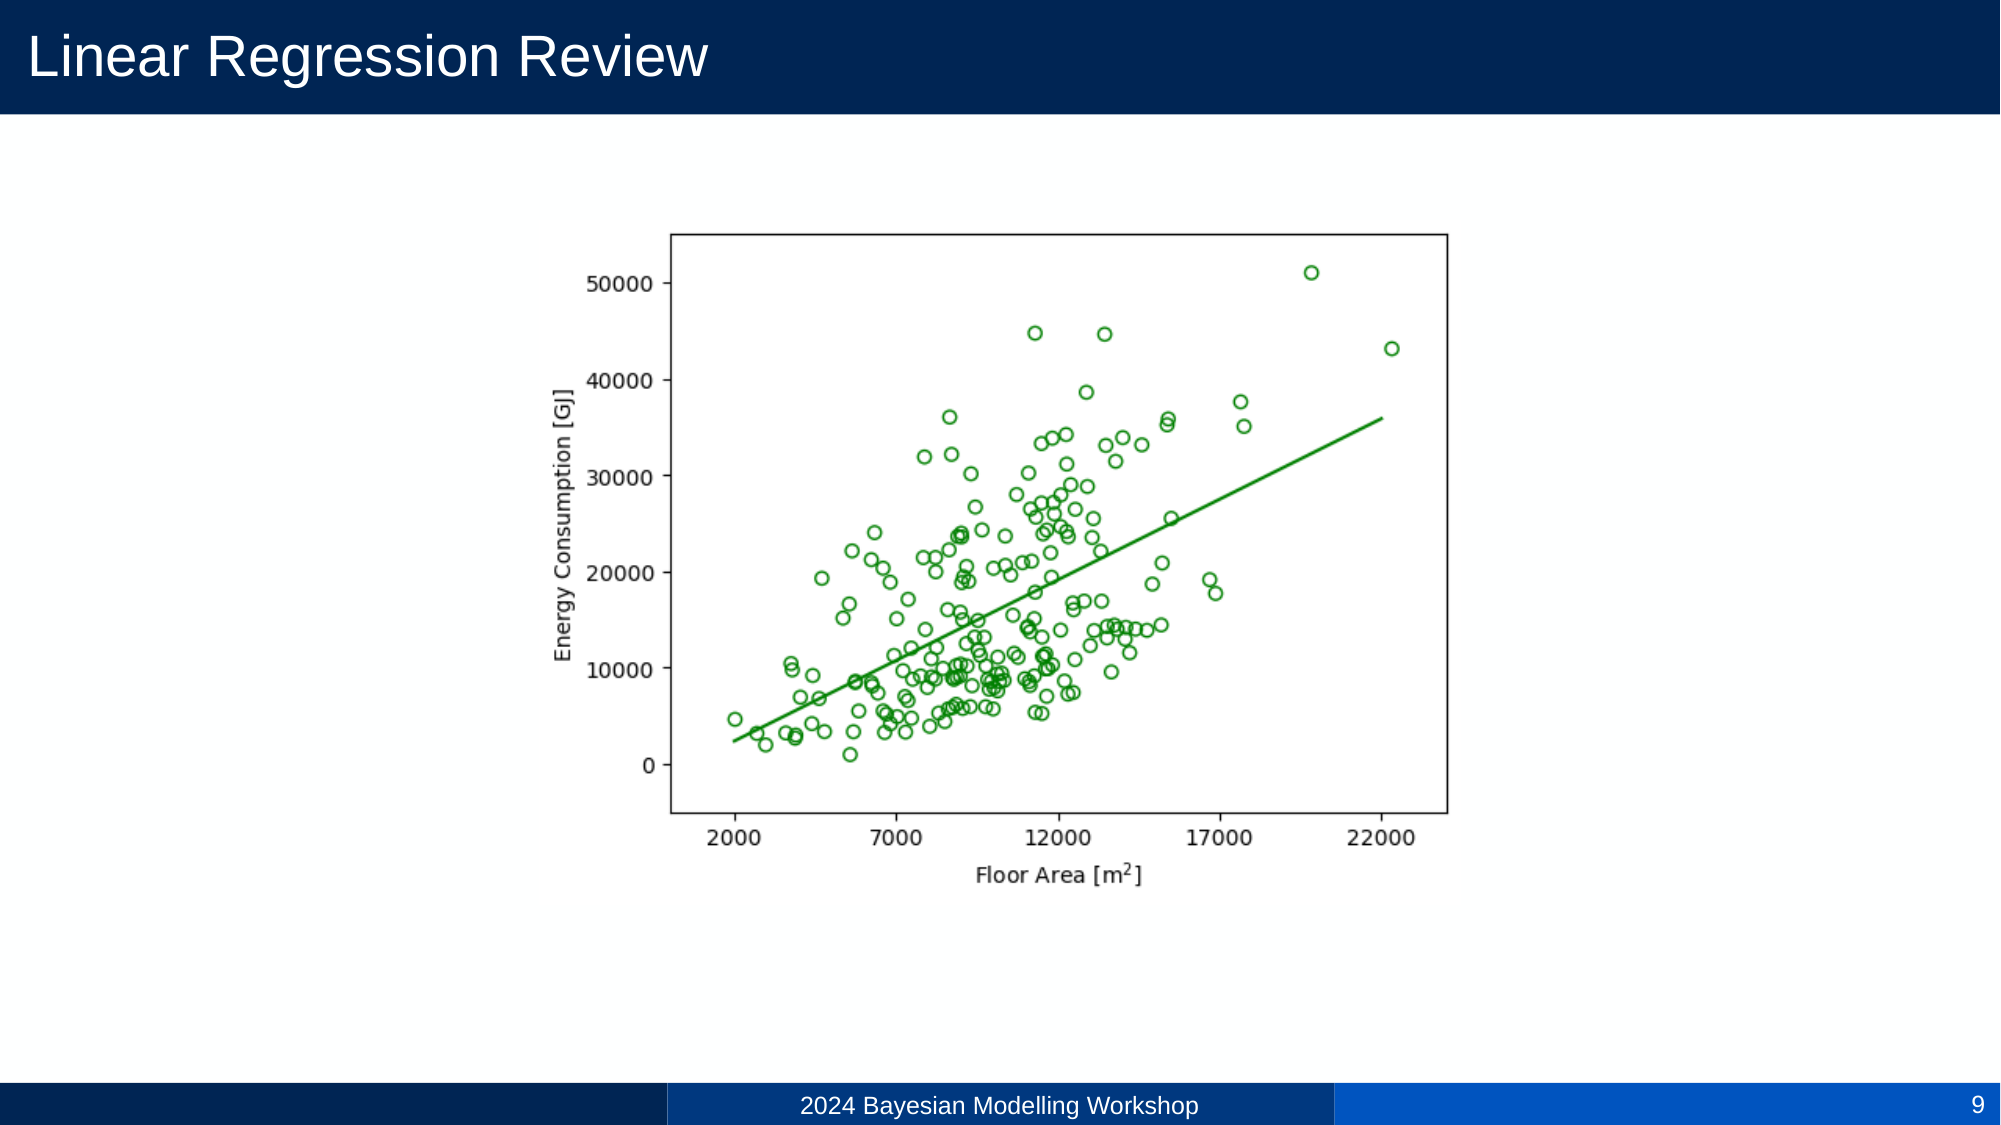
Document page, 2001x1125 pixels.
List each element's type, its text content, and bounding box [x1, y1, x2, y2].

picture [539, 220, 1461, 905]
title Linear Regression Review [12, 6, 1984, 108]
